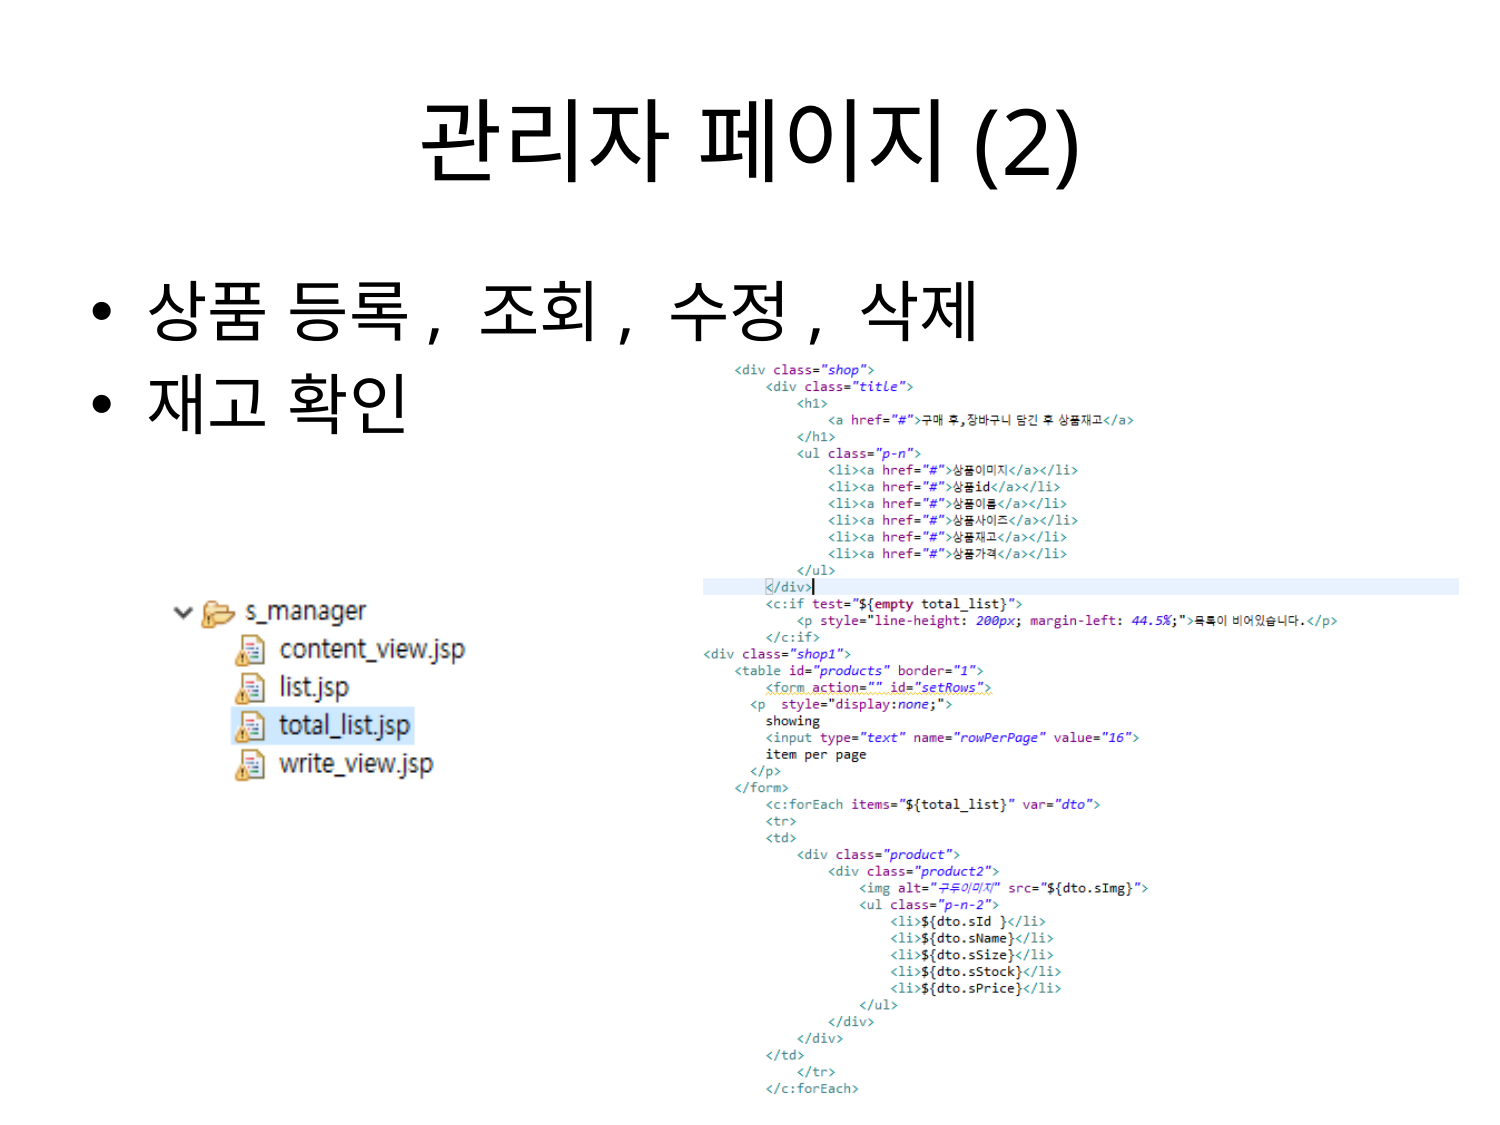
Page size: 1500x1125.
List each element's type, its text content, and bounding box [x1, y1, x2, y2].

picture [702, 361, 1460, 1097]
title 관리자 페이지(2) [75, 45, 1425, 233]
picture [147, 597, 491, 790]
list 상품 등록, 조회, 수정, 삭제 재고 확인 [75, 262, 1425, 1005]
